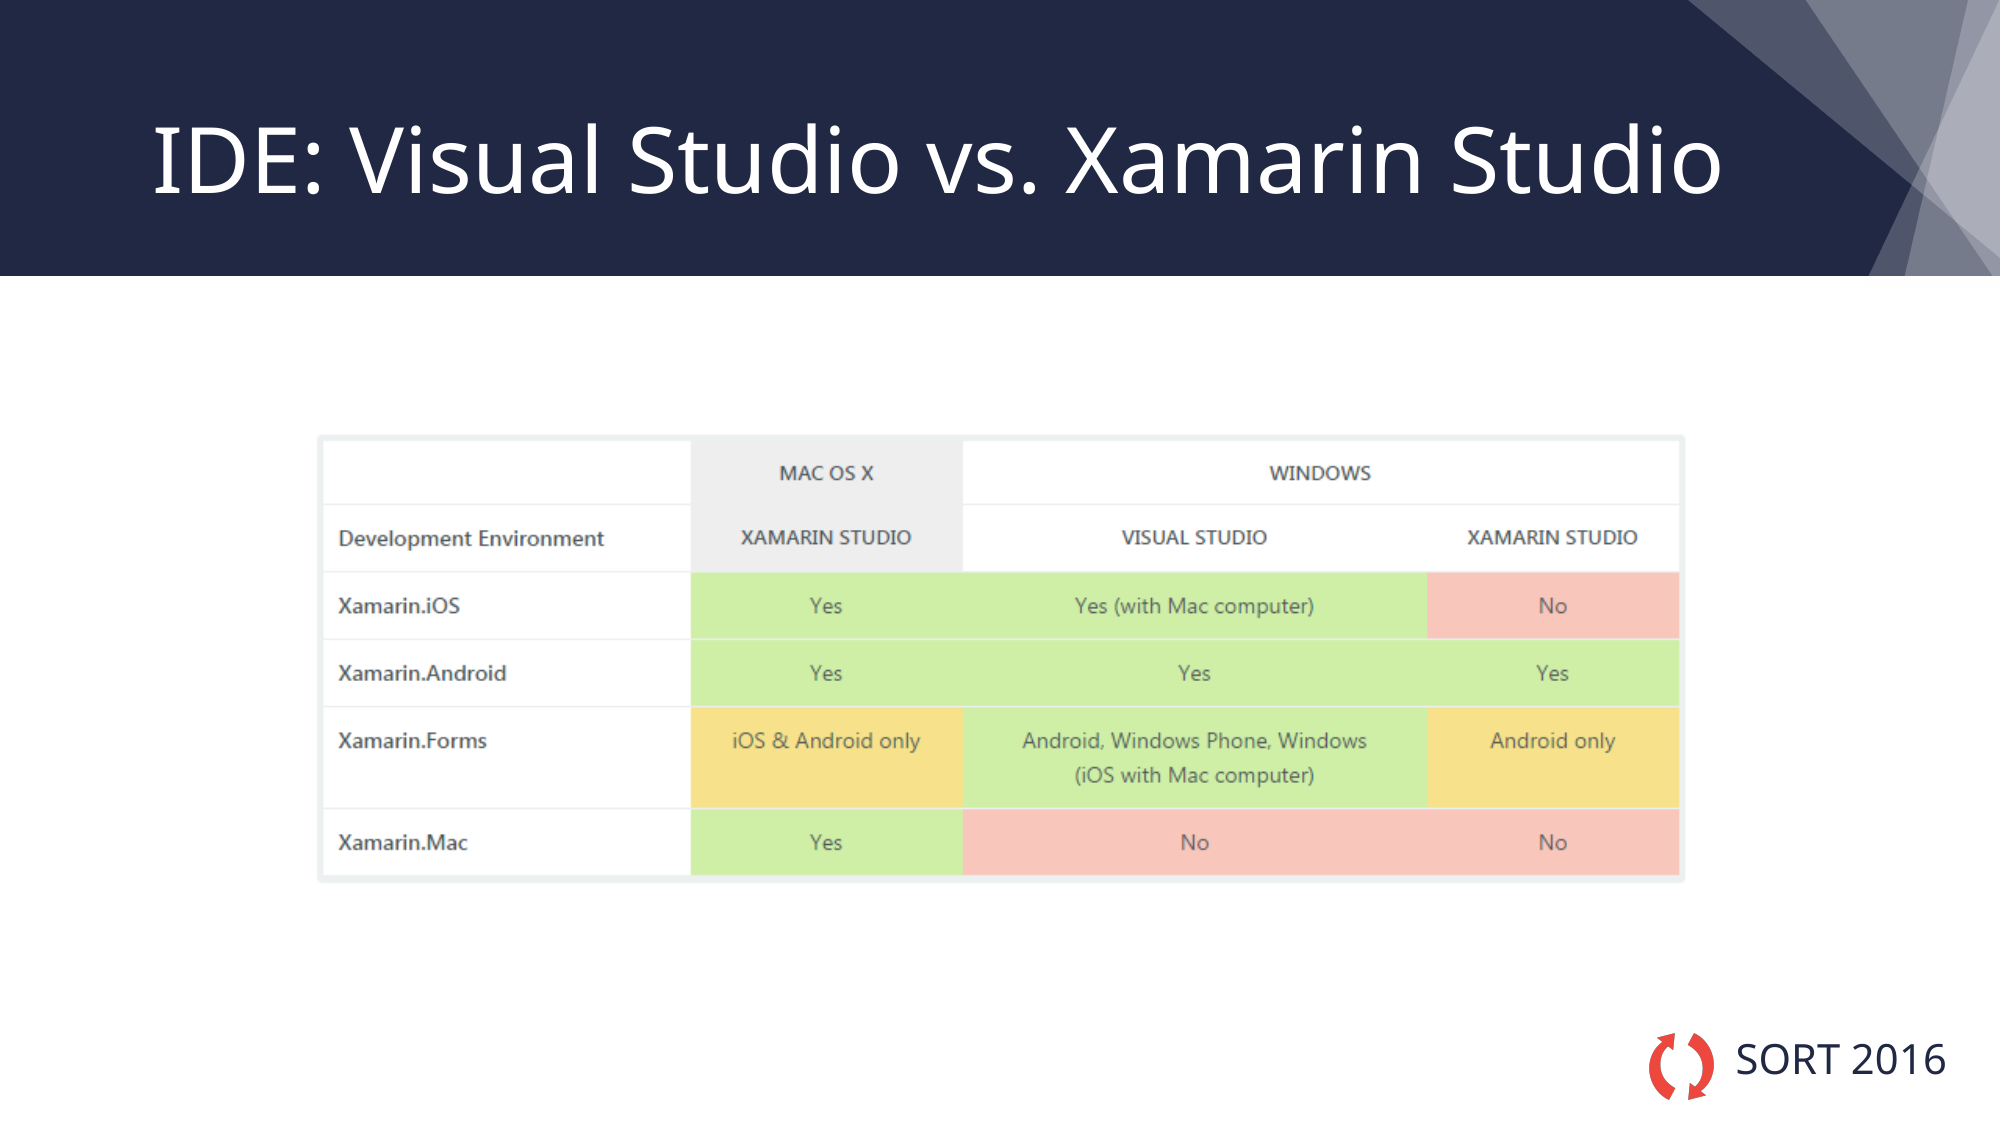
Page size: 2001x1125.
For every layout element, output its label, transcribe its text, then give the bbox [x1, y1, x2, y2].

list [308, 424, 1692, 891]
picture [1686, 0, 2000, 287]
title IDE: Visual Studio vs. Xamarin Studio [137, 58, 1863, 269]
picture [1645, 1030, 1718, 1103]
